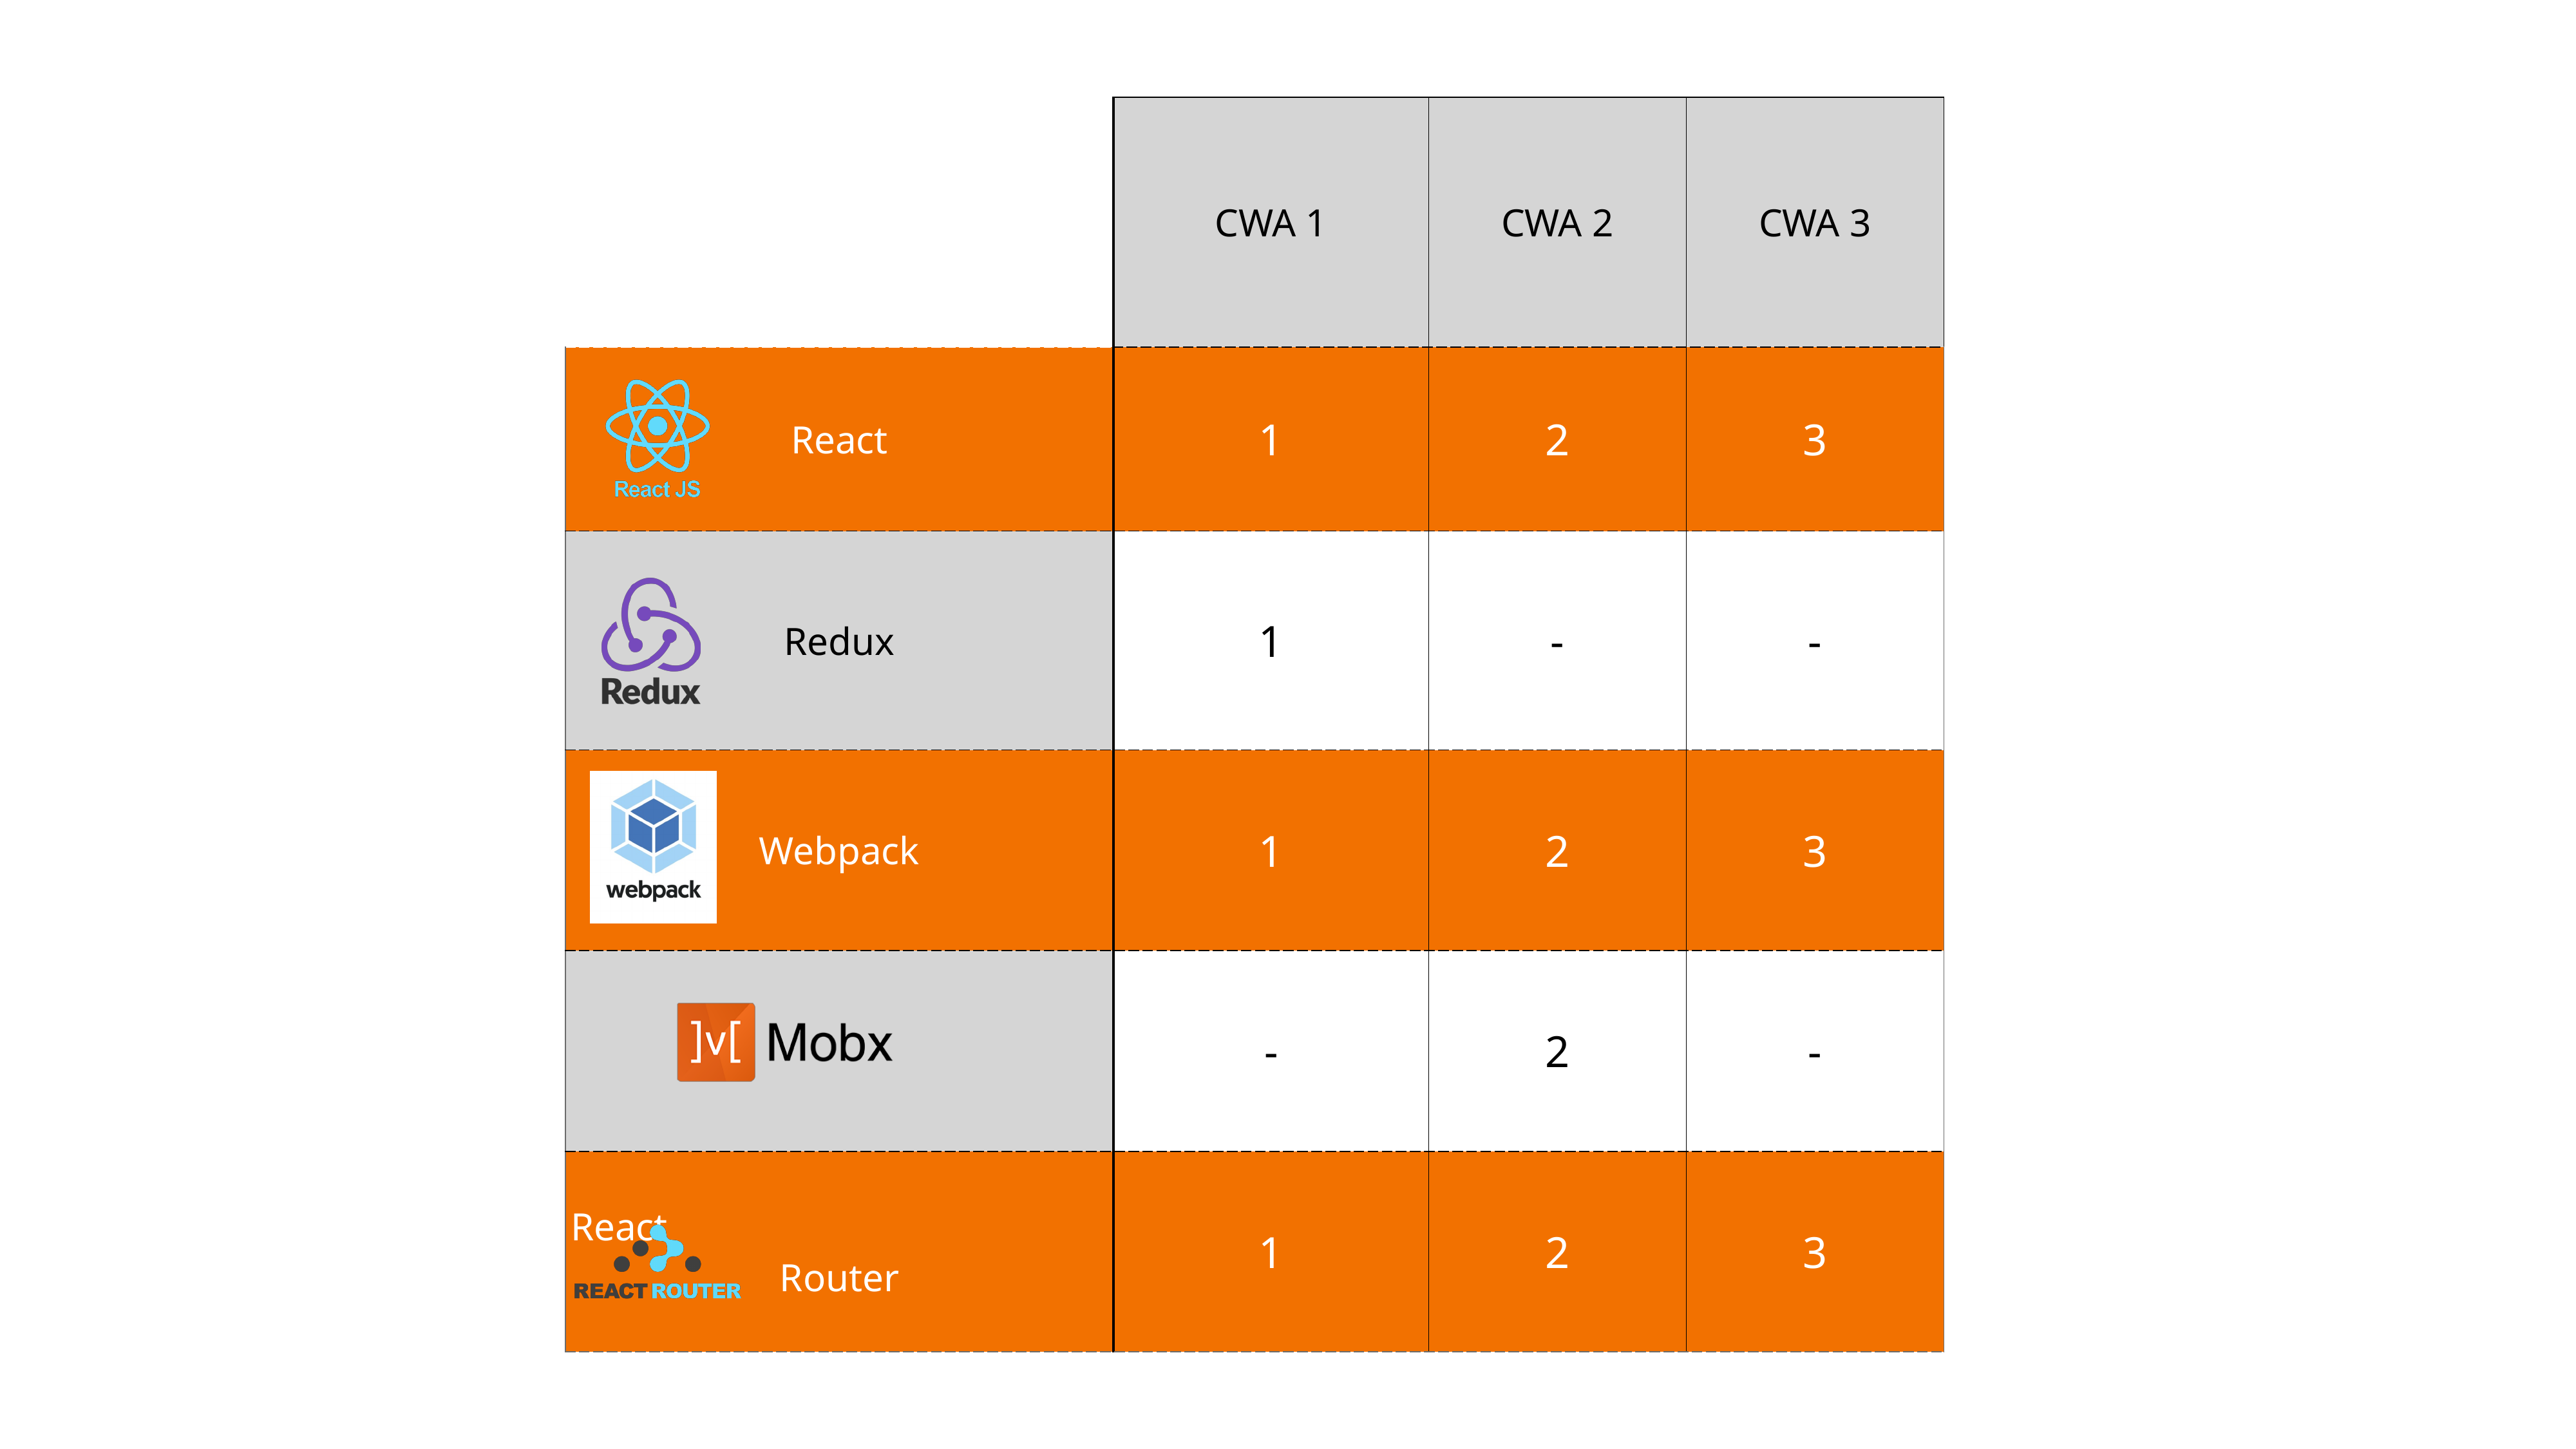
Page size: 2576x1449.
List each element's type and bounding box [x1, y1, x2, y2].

text_box [553, 97, 1946, 1354]
